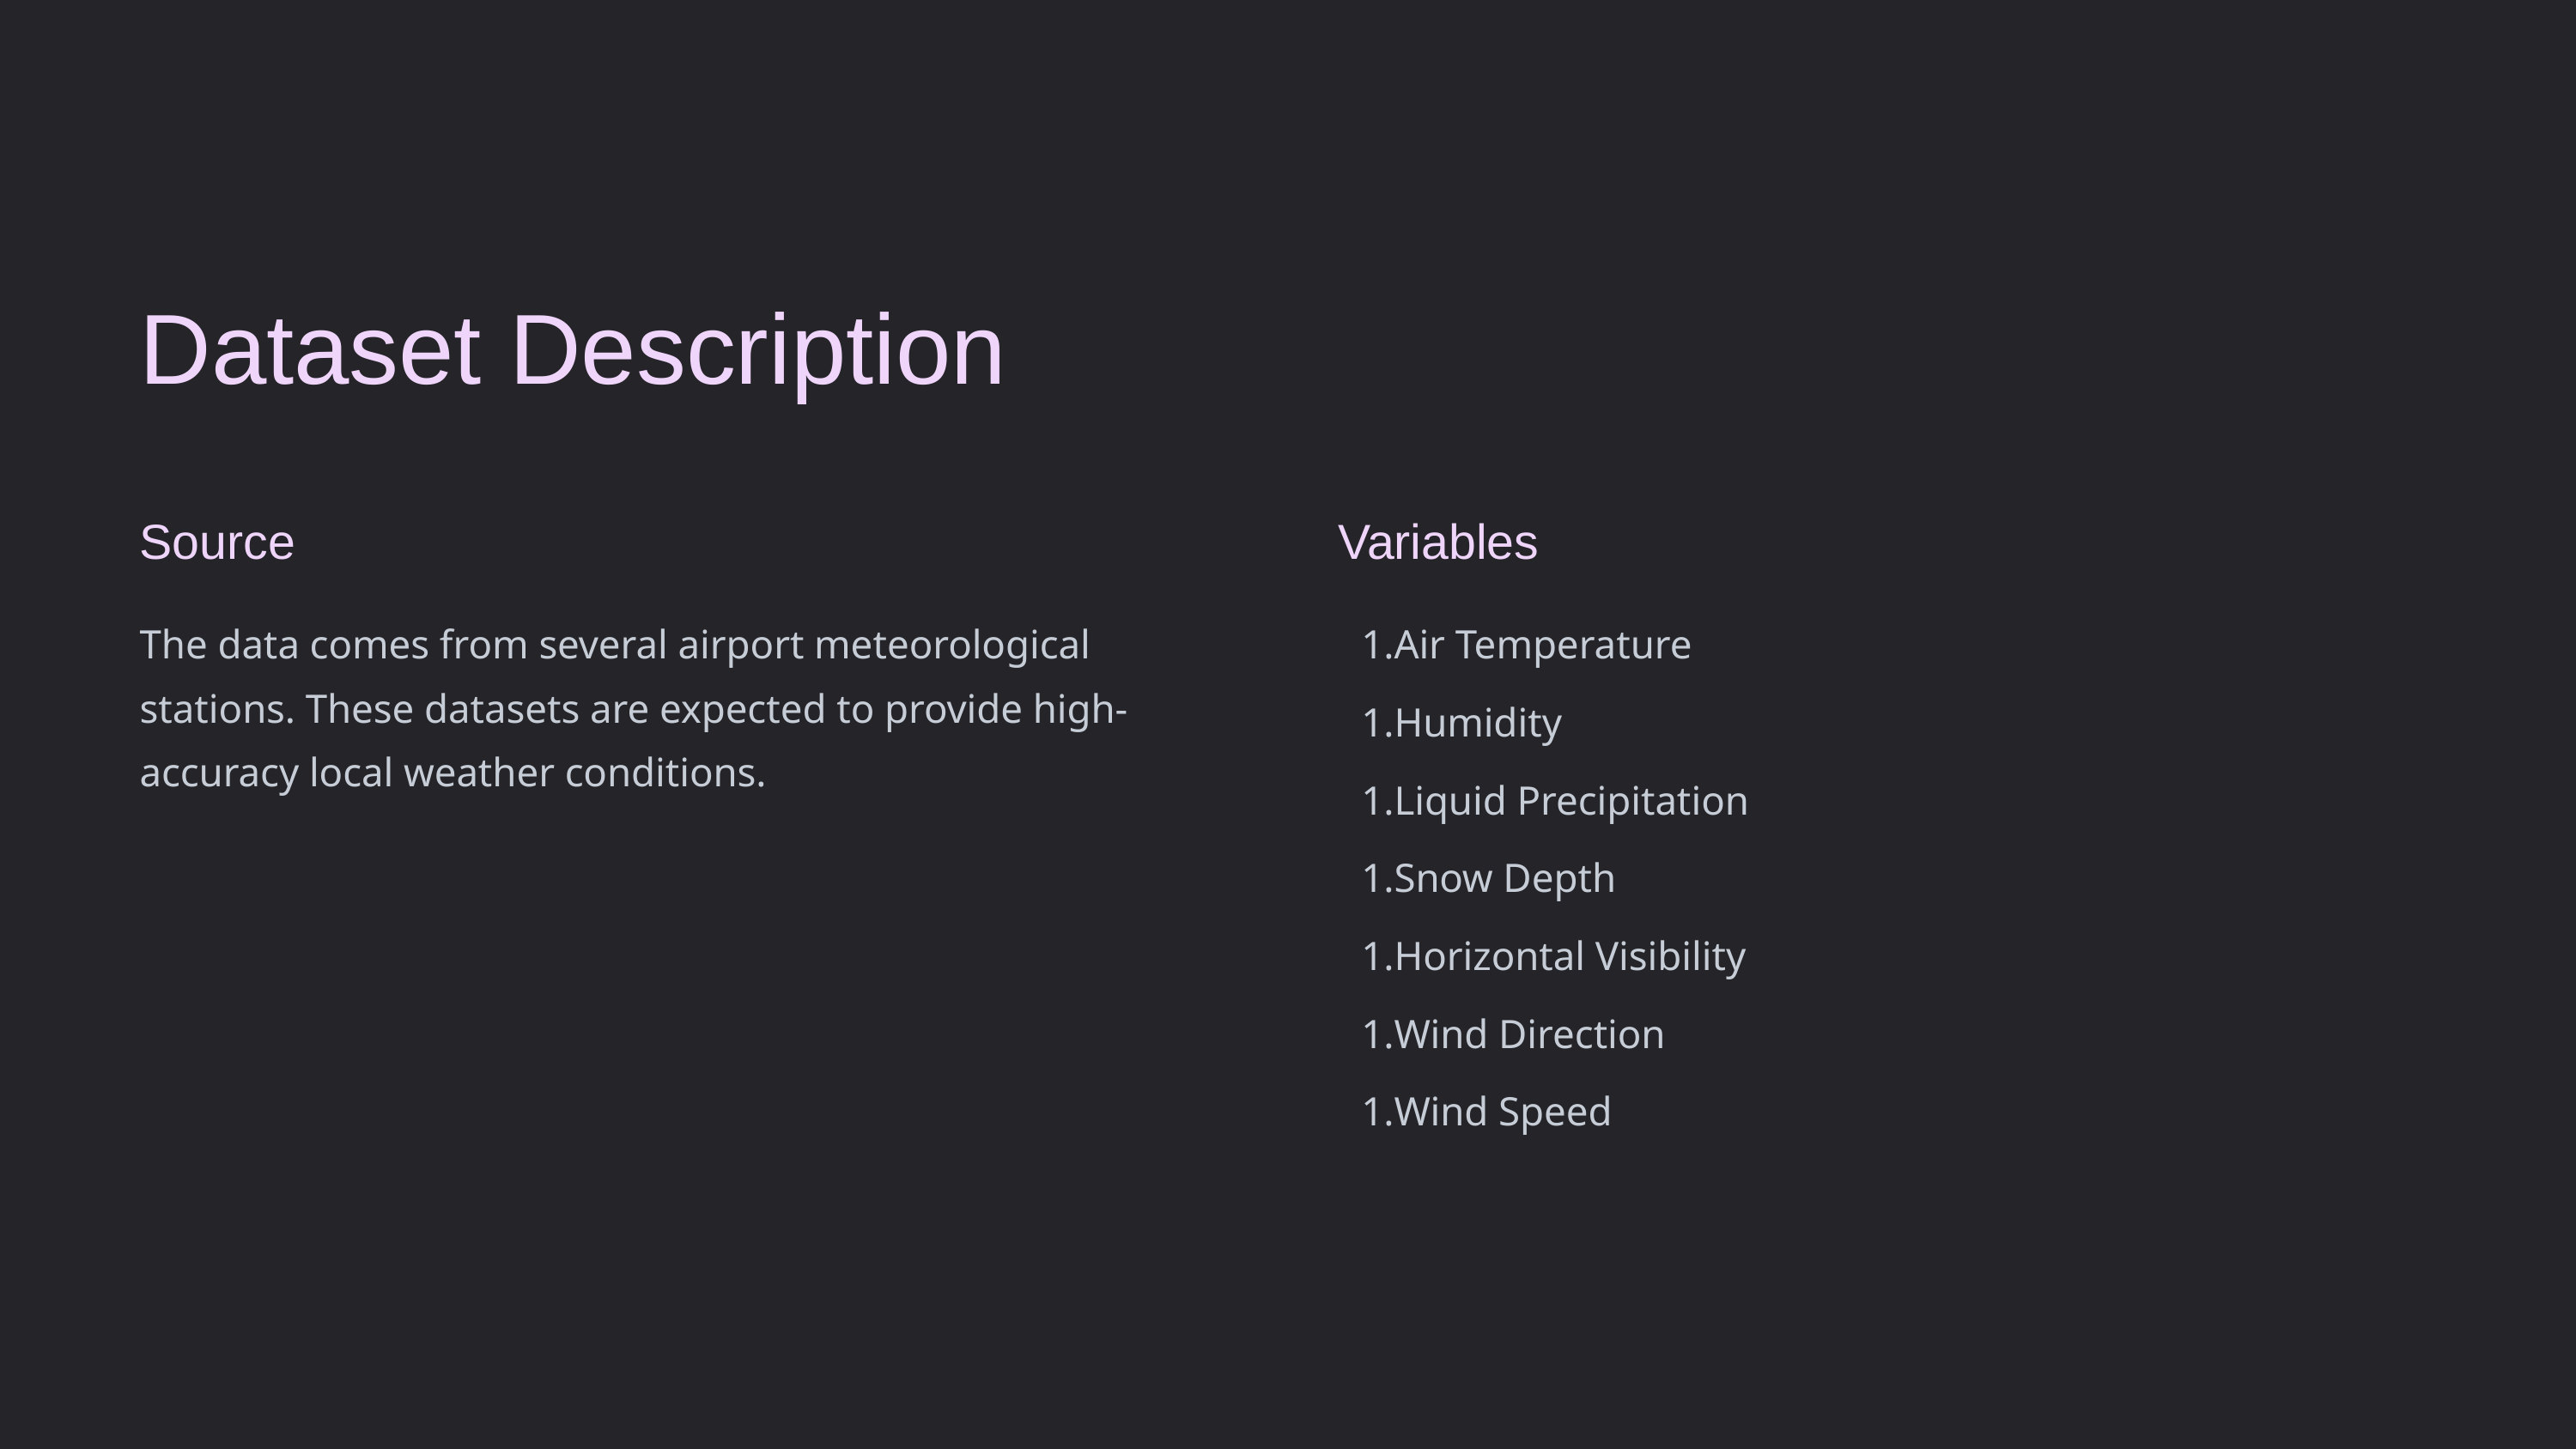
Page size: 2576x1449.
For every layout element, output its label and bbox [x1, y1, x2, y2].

text_box [0, 0, 2576, 1449]
